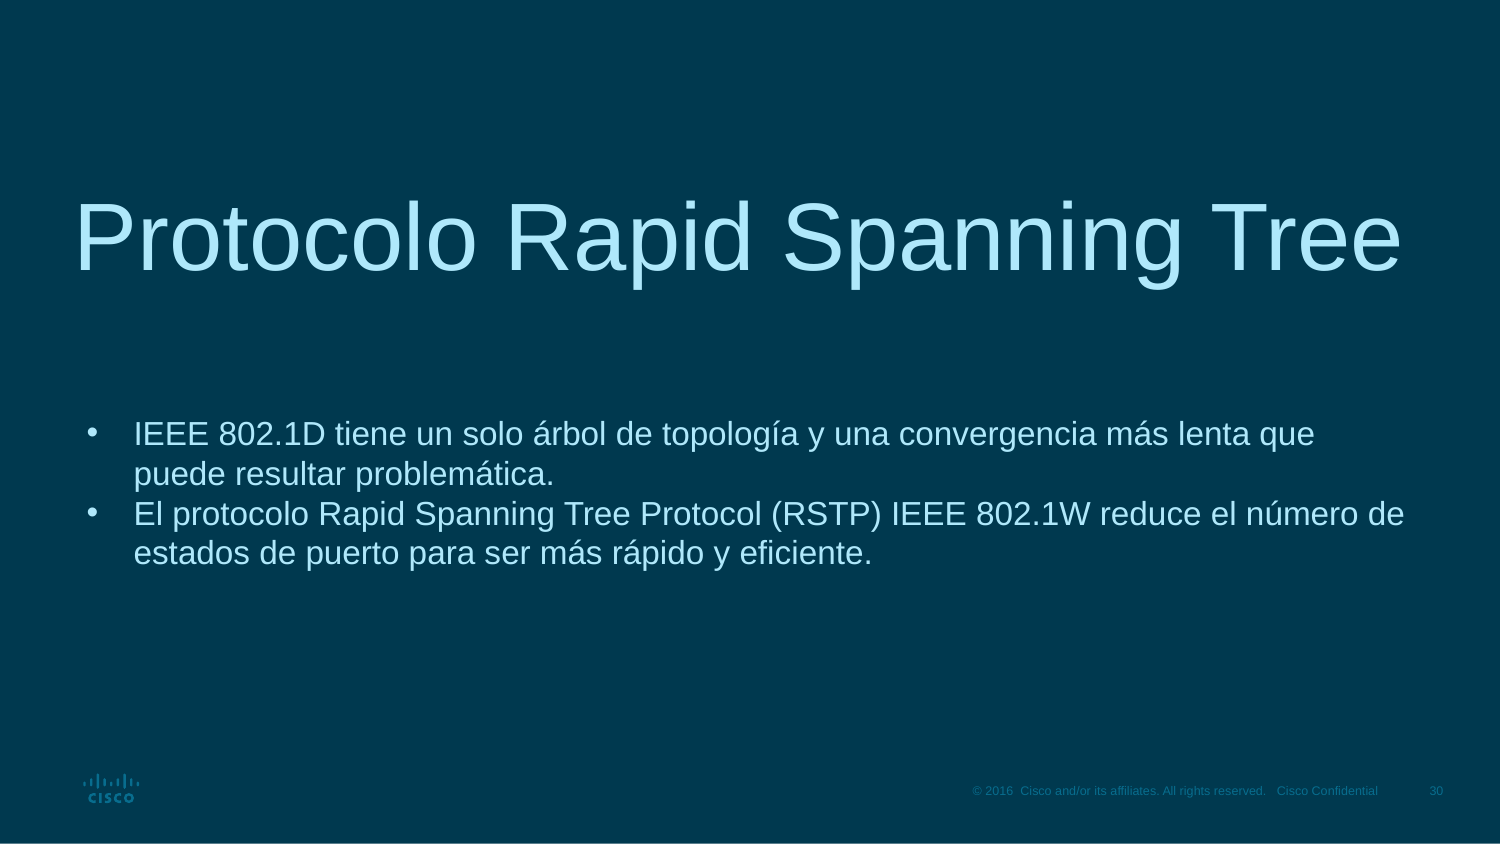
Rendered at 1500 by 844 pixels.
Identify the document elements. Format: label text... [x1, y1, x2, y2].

title Protocolo Rapid Spanning Tree [58, 76, 1453, 299]
text_box IEEE 802.1D tiene un solo árbol de topología y una convergencia más lenta que puede resultar problemática. El protocolo Rapid Spanning Tree Protocol (RSTP) IEEE 802.1W reduce el número de estados de puerto para ser más rápido y eficiente. [71, 404, 1430, 580]
